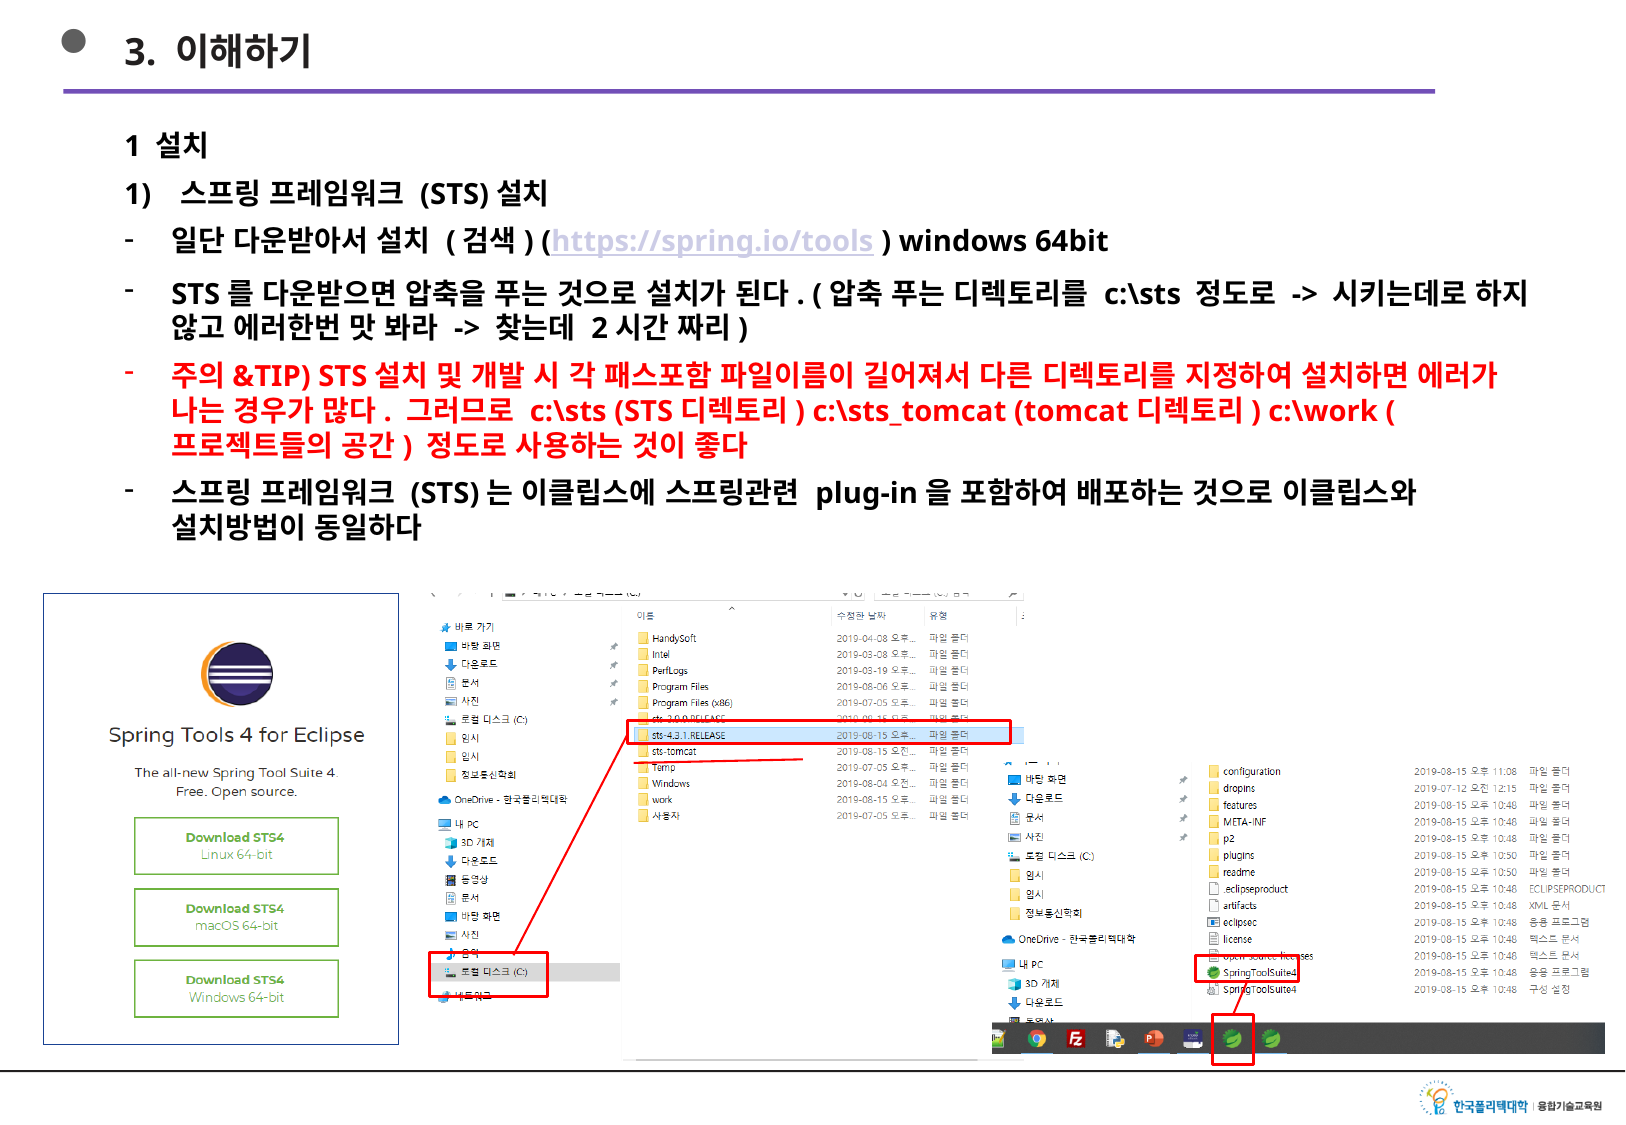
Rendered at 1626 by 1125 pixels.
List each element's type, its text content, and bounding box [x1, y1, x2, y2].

picture [43, 593, 399, 1045]
text_box 1 설치 스프링 프레임워크 (STS)설치 일단 다운받아서 설치 (검색) (https://spring.io/tools ) windows 64bit STS를 다운받으면 압축을 푸는 것으로 설치가 된다. (압축 푸는 디렉토리를 c:\sts 정도로 -> 시키는데로 하지 않고 에러한번 맛 봐라 -> 찾는데 2시간 짜리) 주의&TIP) STS설치 및 개발 시 각 패스포함 파일이름이 길어져서 다른 디렉토리를 지정하여 설치하면 에러가 나는 경우가 많다. 그러므로 c:\sts (STS디렉토리) c:\sts_tomcat (tomcat디렉토리) c:\work (프로젝트들의 공간) 정도로 사용하는 것이 좋다 스프링 프레임워크 (STS)는 이클립스에 스프링관련 plug-in을 포함하여 배포하는 것으로 이클립스와 설치방법이 동일하다 [109, 120, 1569, 1005]
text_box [633, 759, 804, 764]
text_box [1232, 981, 1248, 1015]
picture [1415, 1076, 1604, 1118]
picture [429, 593, 1605, 1061]
text_box 3. 이해하기 [109, 20, 943, 93]
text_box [513, 734, 628, 956]
